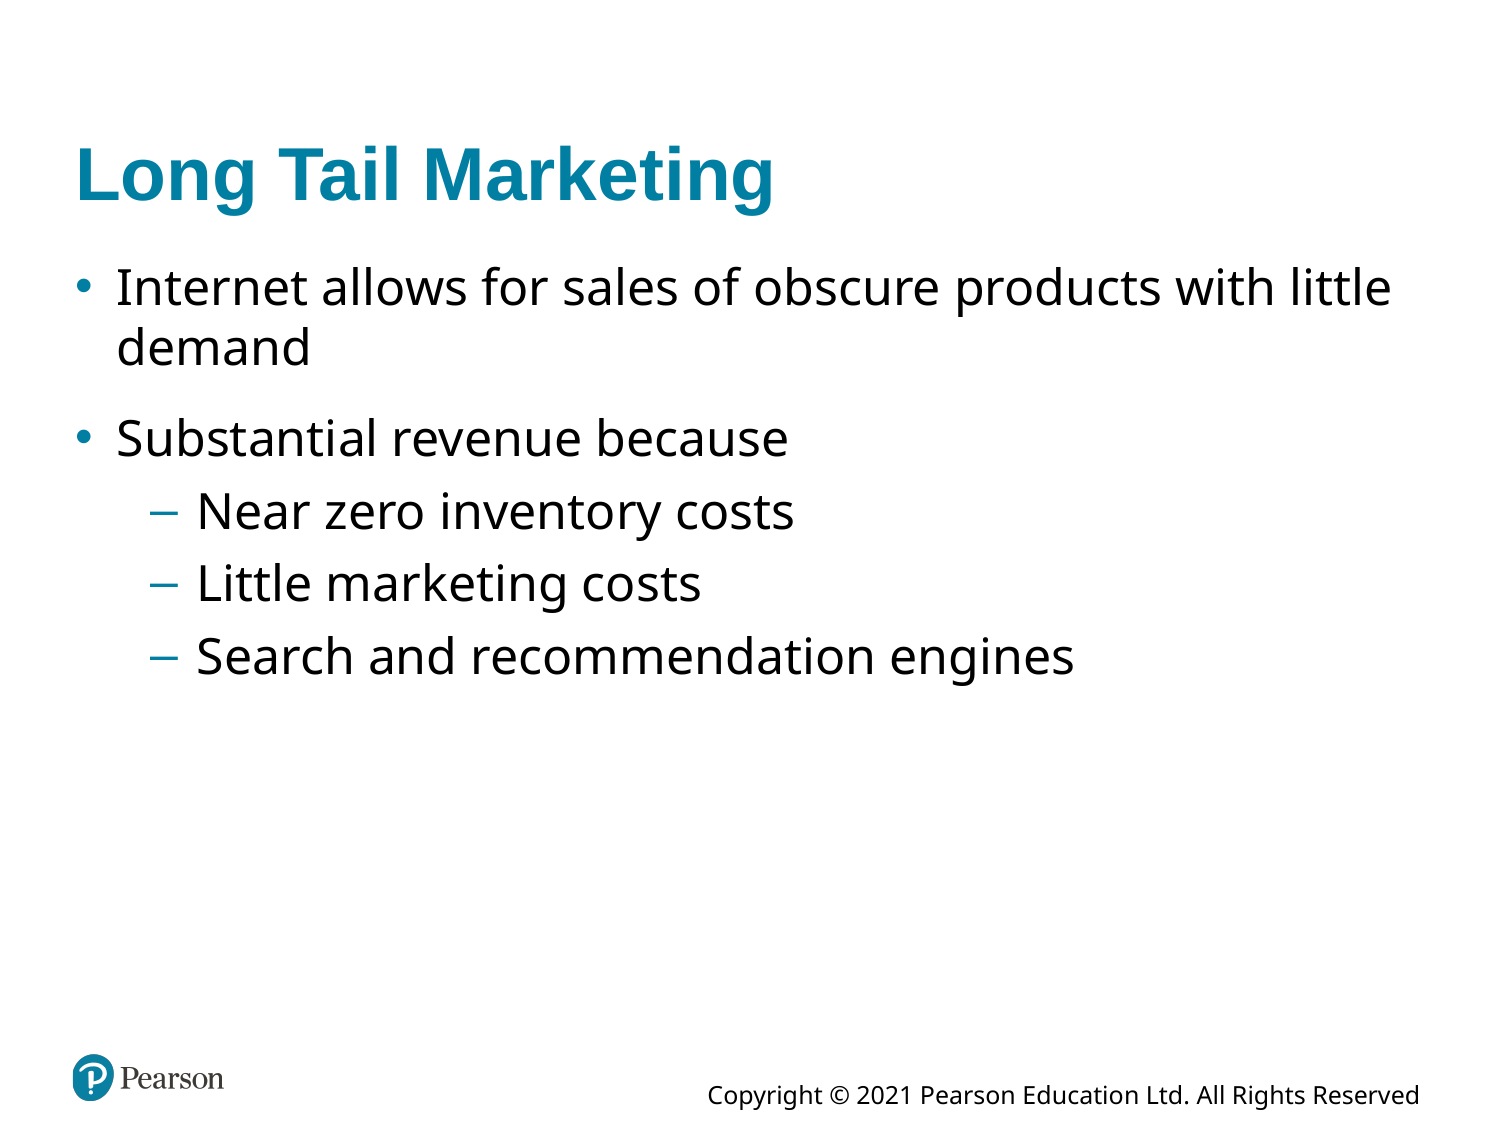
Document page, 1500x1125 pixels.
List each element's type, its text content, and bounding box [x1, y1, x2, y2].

list Internet allows for sales of obscure products with little demand Substantial revenue because Near zero inventory costs Little marketing costs Search and recommendation engines [75, 255, 1425, 983]
picture [72, 1054, 88, 1070]
picture [72, 1087, 83, 1101]
picture [98, 1054, 224, 1101]
title Long Tail Marketing [75, 35, 1425, 216]
picture [80, 1063, 106, 1088]
